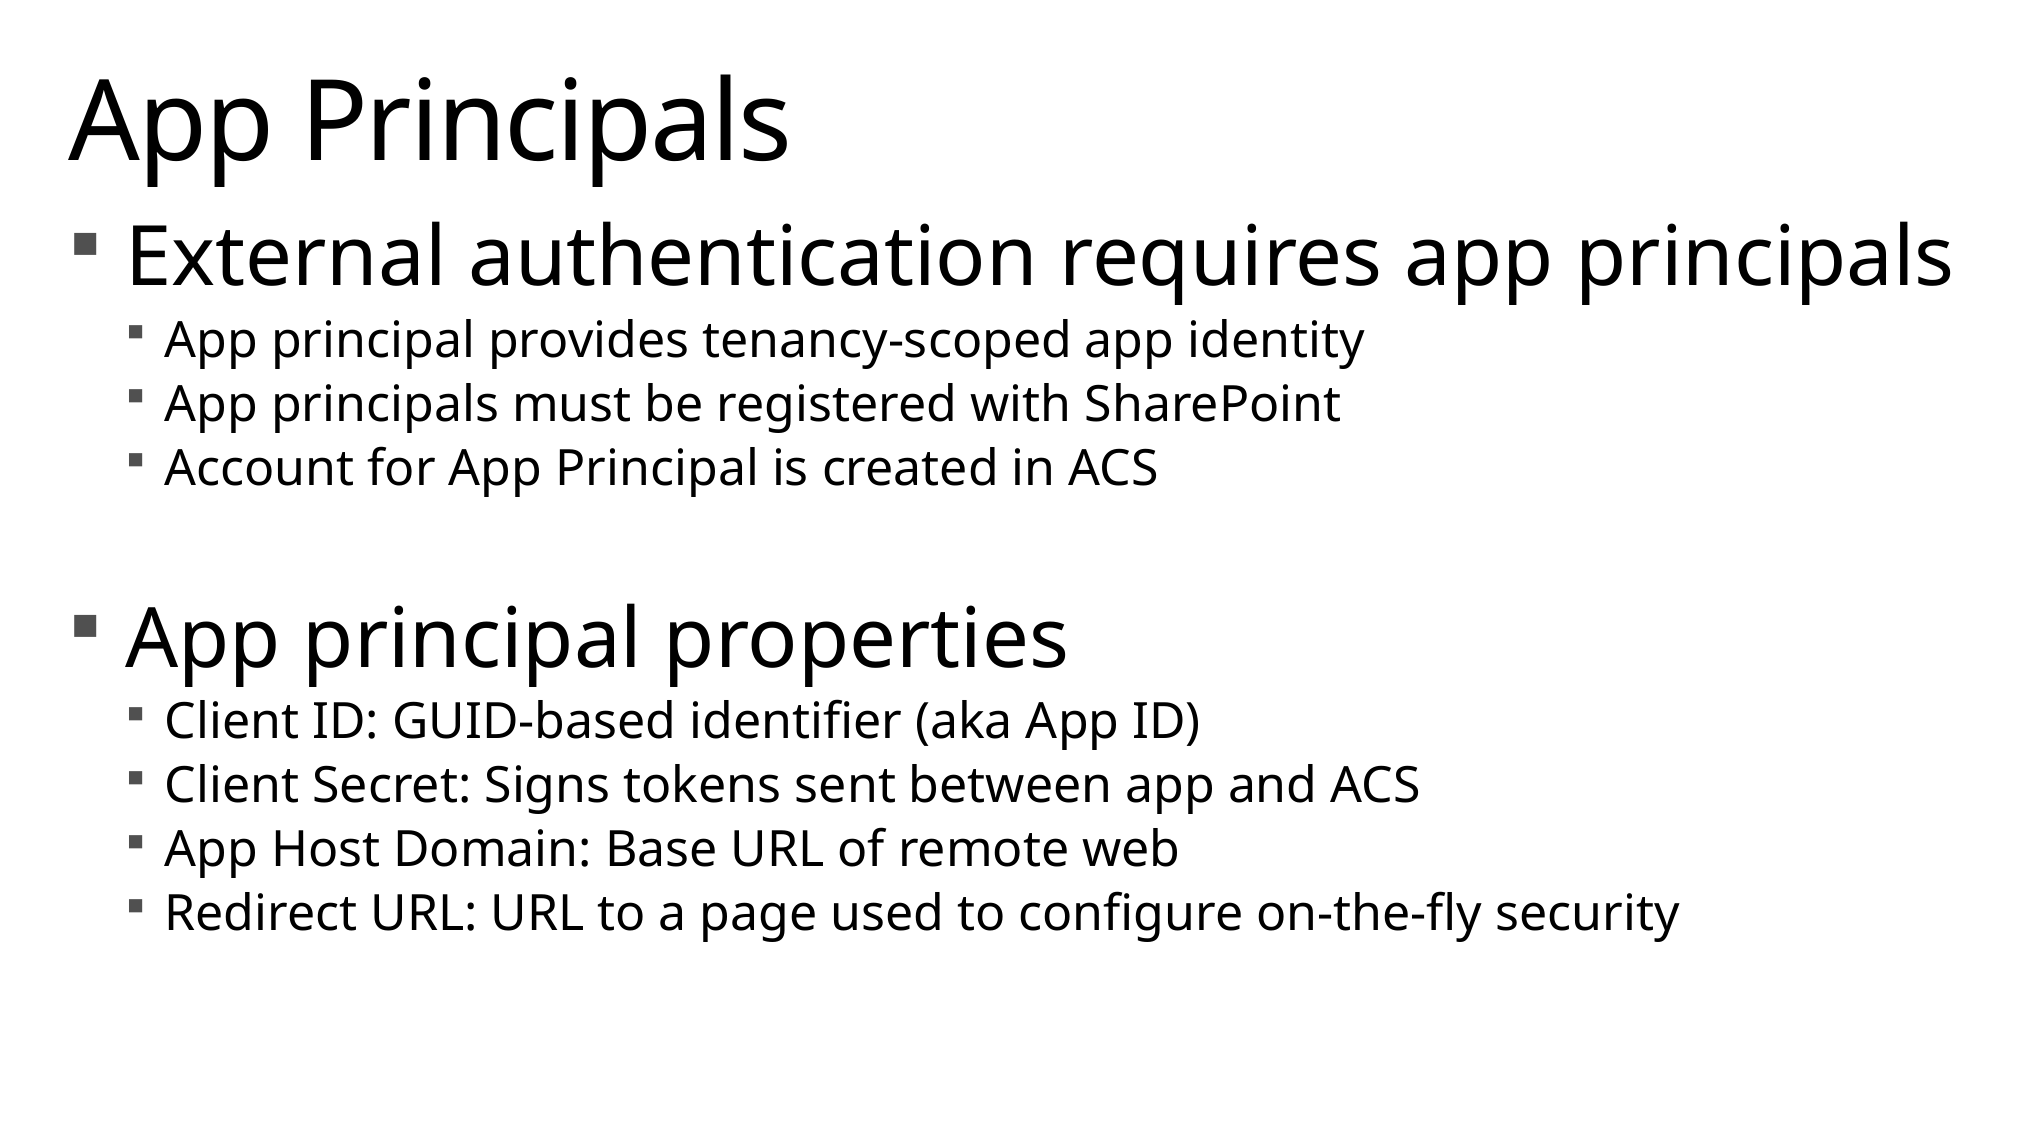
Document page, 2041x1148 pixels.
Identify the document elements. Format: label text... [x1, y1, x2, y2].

list External authentication requires app principals App principal provides tenancy-scoped app identity App principals must be registered with SharePoint Account for App Principal is created in ACS App principal properties Client ID: GUID-based identifier (aka App ID) Client Secret: Signs tokens sent between app and ACS App Host Domain: Base URL of remote web Redirect URL: URL to a page used to configure on-the-fly security [45, 199, 1996, 565]
title App Principals [45, 48, 1996, 199]
